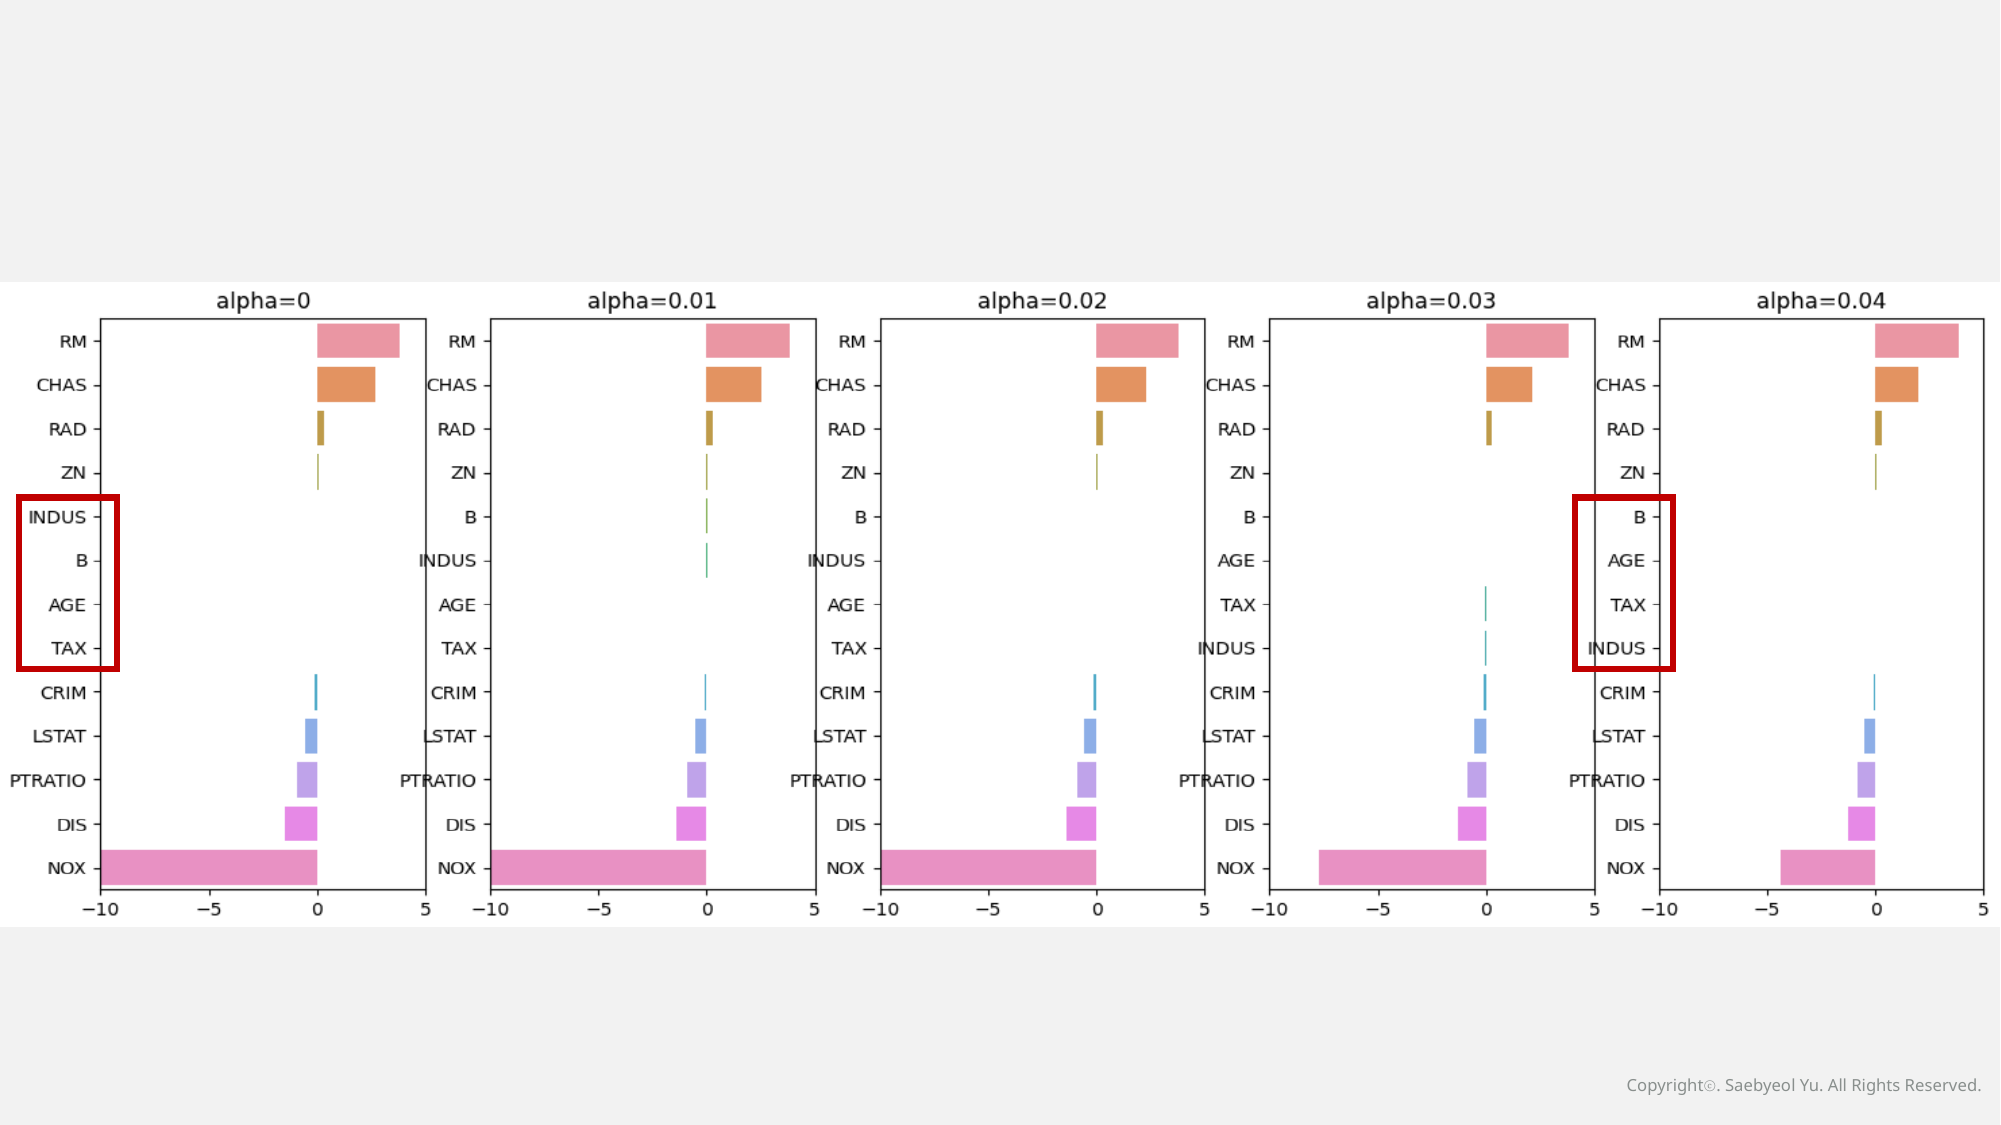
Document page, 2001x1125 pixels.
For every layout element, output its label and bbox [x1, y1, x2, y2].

picture [0, 282, 2000, 927]
